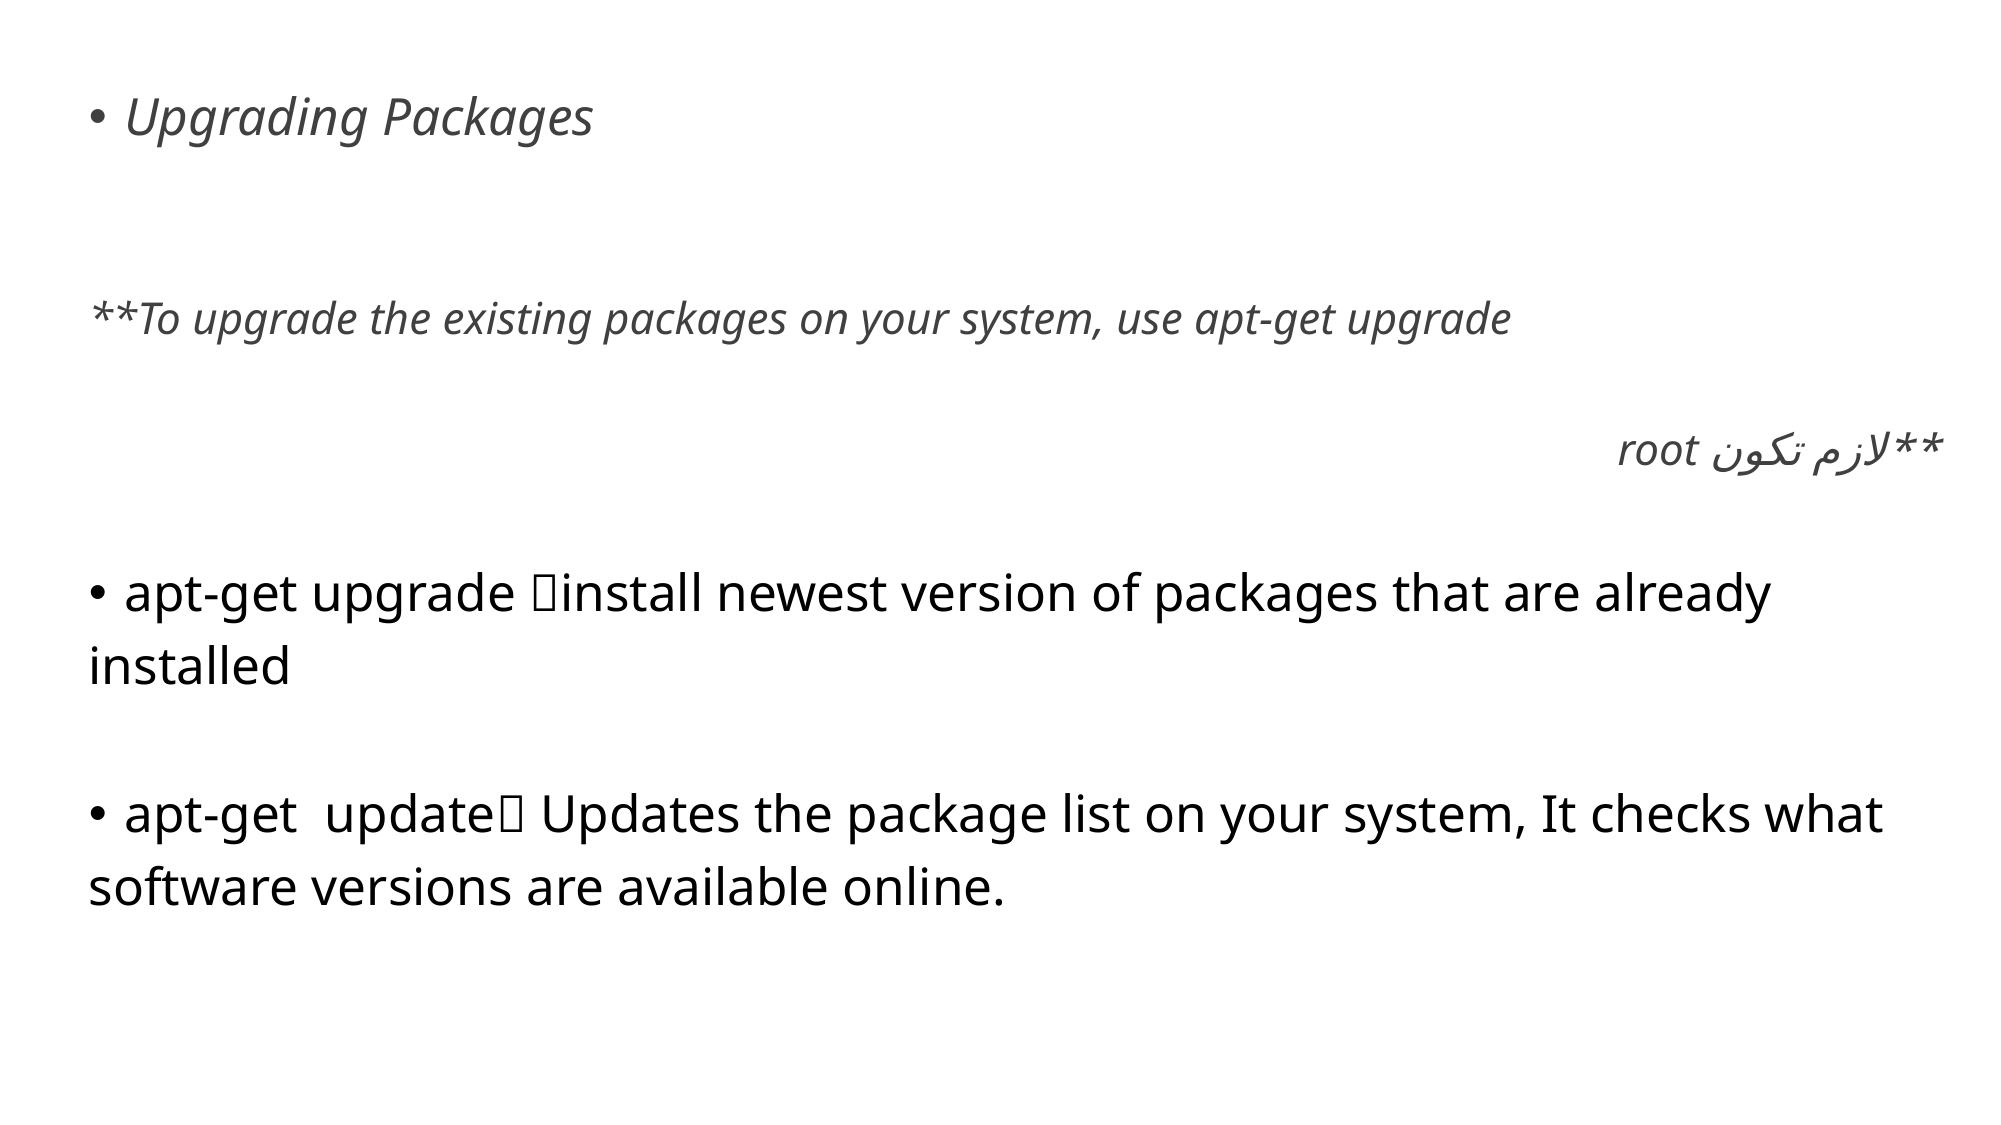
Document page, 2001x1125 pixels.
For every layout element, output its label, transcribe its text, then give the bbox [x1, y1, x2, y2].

list Upgrading Packages **To upgrade the existing packages on your system, use apt-get upgrade **لازم تكون root apt-get upgrade install newest version of packages that are already installed apt-get update Updates the package list on your system, It checks what software versions are available online. [73, 83, 1955, 1082]
